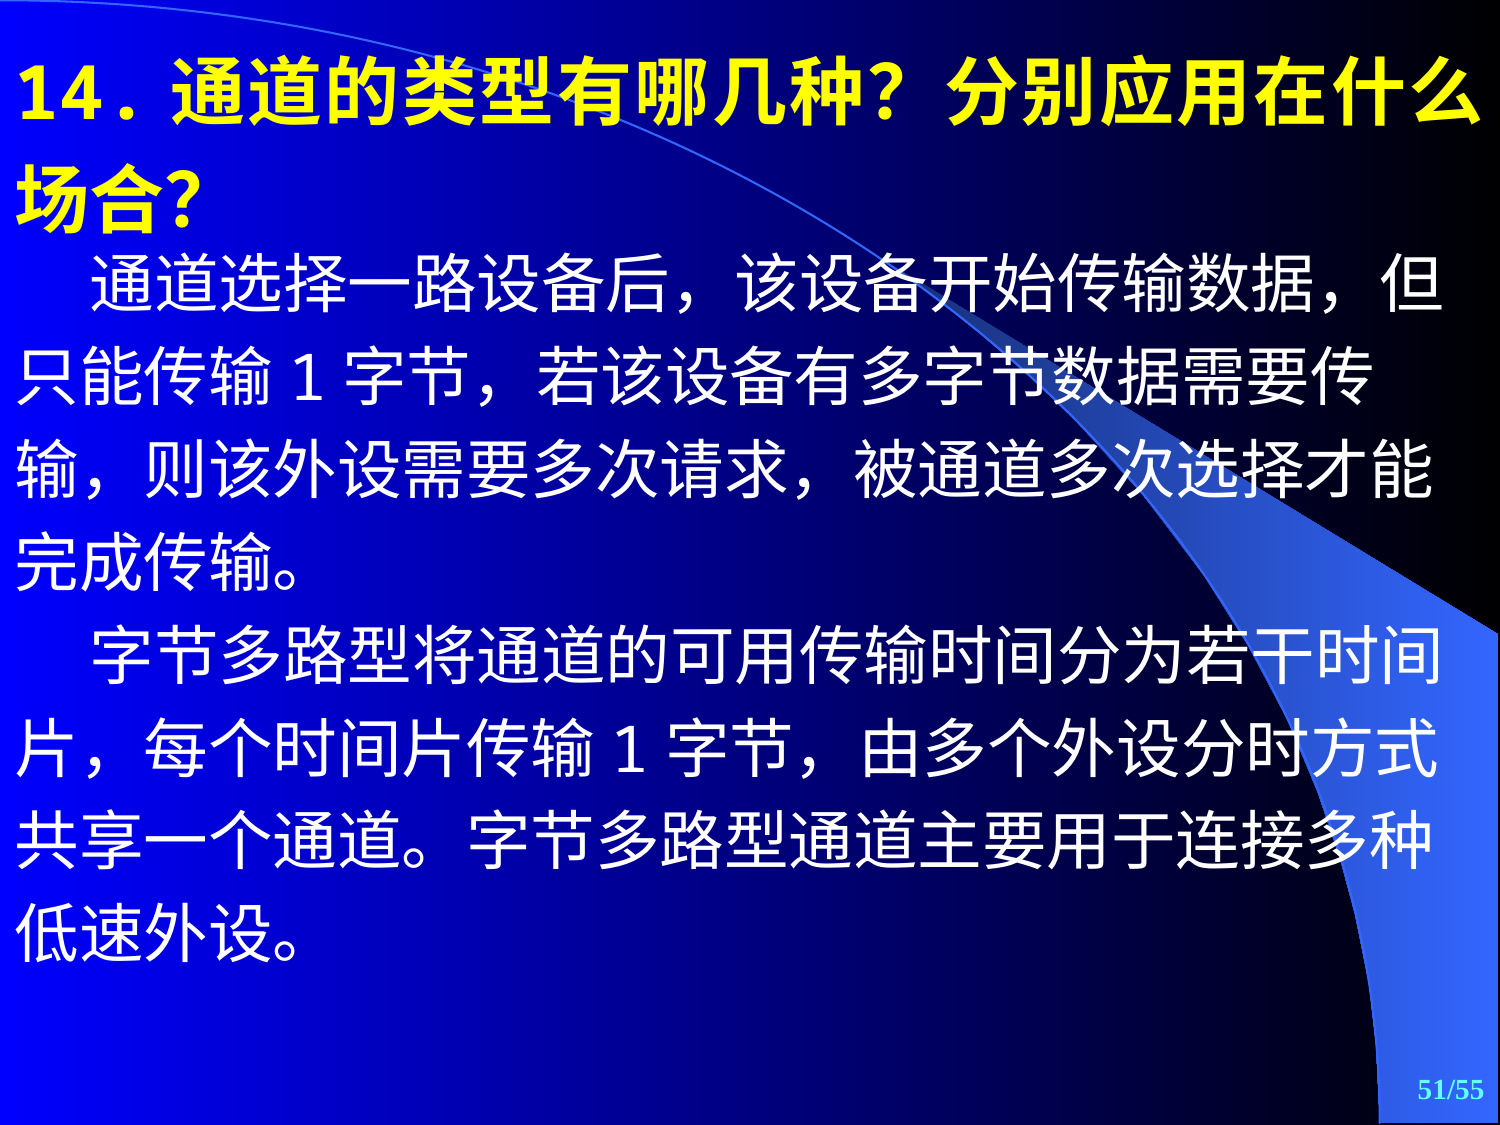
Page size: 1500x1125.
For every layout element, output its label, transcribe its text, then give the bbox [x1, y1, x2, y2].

text_box 14.通道的类型有哪几种？分别应用在什么场合？ [0, 19, 1500, 219]
text_box 通道选择一路设备后，该设备开始传输数据，但只能传输1字节，若该设备有多字节数据需要传输，则该外设需要多次请求，被通道多次选择才能完成传输。 字节多路型将通道的可用传输时间分为若干时间片，每个时间片传输1字节，由多个外设分时方式共享一个通道。字节多路型通道主要用于连接多种低速外设。 [0, 219, 1500, 979]
slide_number 51/55 [1187, 1049, 1500, 1125]
